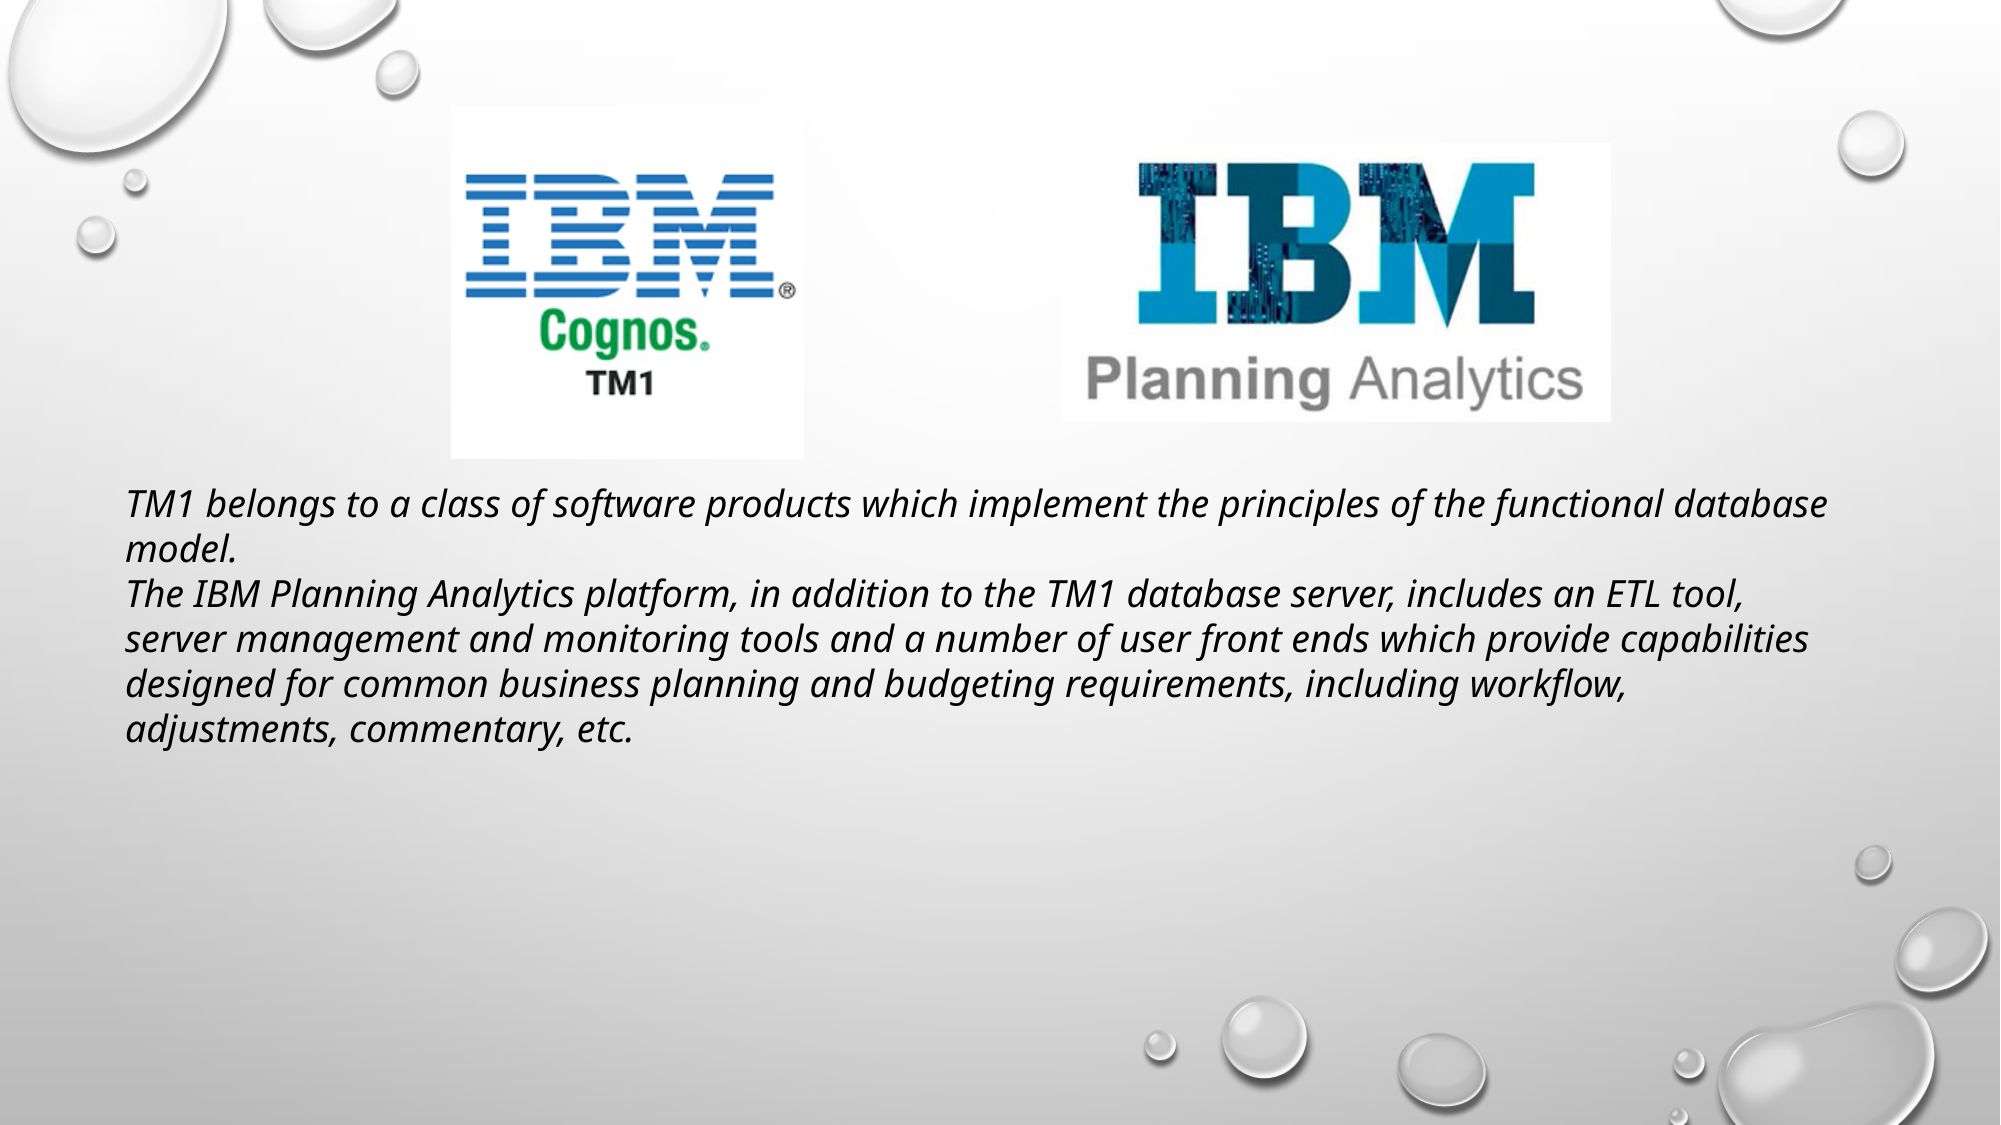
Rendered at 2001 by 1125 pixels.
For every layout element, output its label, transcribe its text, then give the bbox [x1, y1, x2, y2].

picture [0, 0, 2000, 1125]
text_box TM1 belongs to a class of software products which implement the principles of the functional database model. The IBM Planning Analytics platform, in addition to the TM1 database server, includes an ETL tool, server management and monitoring tools and a number of user front ends which provide capabilities designed for common business planning and budgeting requirements, including workflow, adjustments, commentary, etc. [110, 473, 1859, 758]
